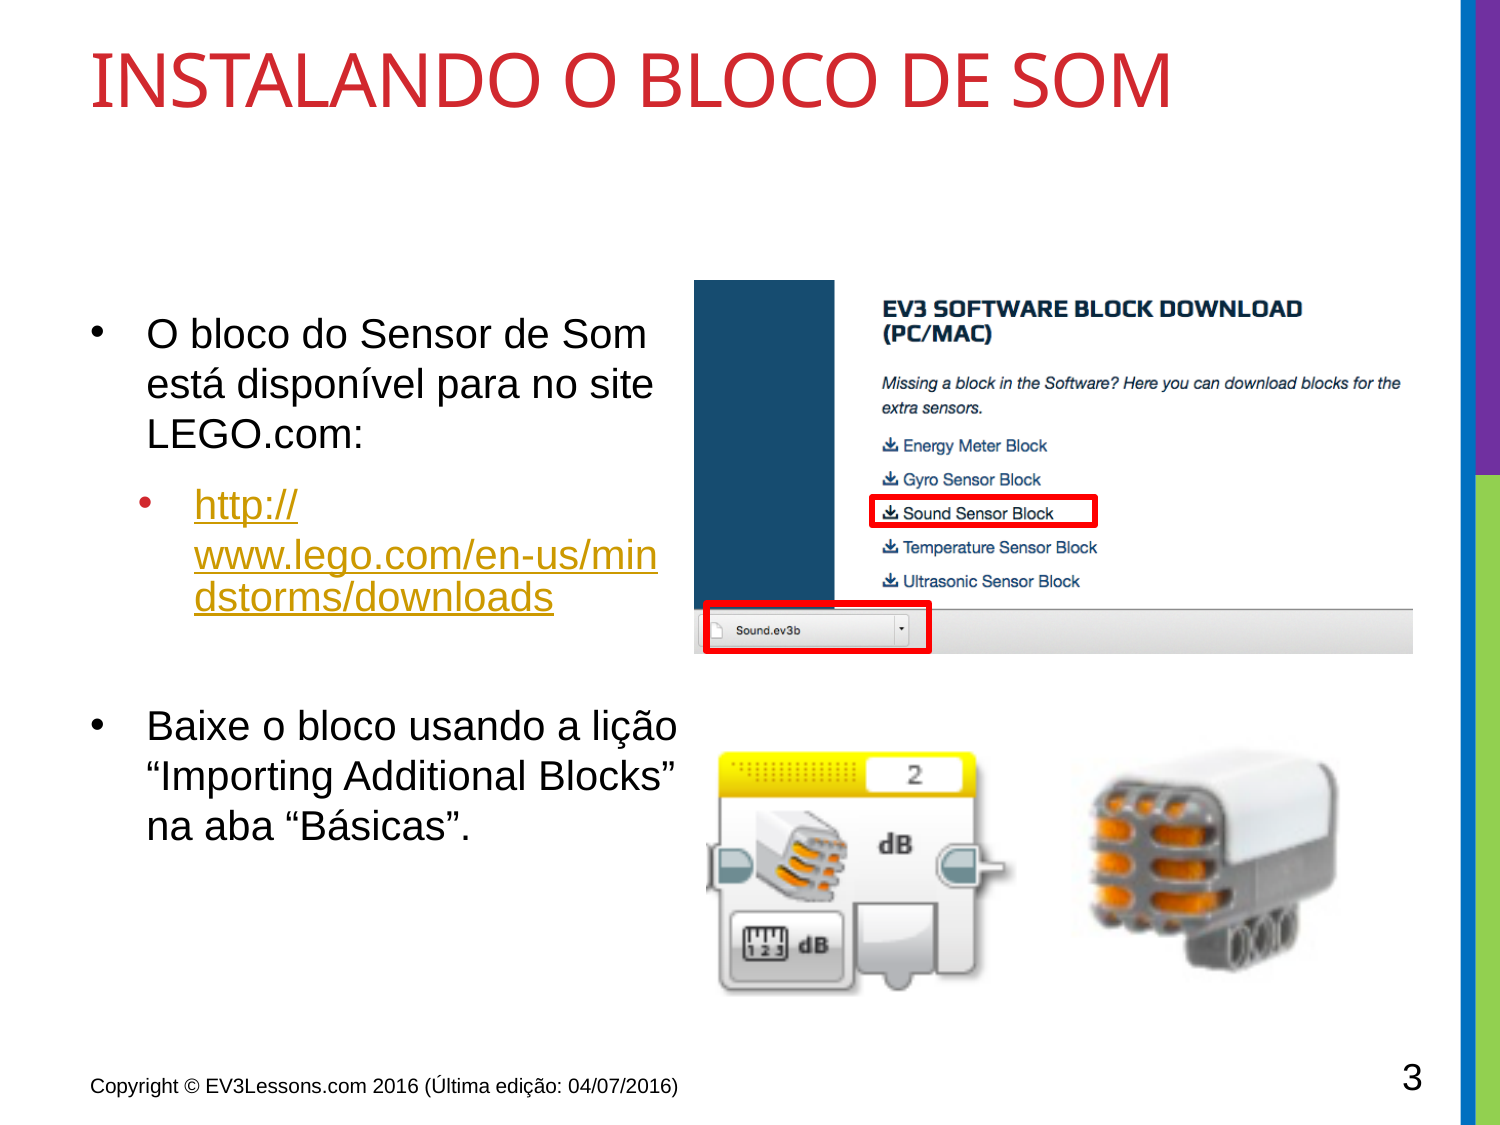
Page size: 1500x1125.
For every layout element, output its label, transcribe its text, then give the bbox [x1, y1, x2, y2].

title Instalando o bloco de som [75, 25, 1428, 250]
picture [705, 742, 1026, 1006]
footer Copyright © EV3Lessons.com 2016 (Última edição: 04/07/2016) [75, 1065, 717, 1103]
picture [693, 279, 1414, 654]
list O bloco do Sensor de Som está disponível para no site LEGO.com: http://www.lego.com/en-us/mindstorms/downloads Baixe o bloco usando a lição “Importing Additional Blocks” na aba “Básicas”. [75, 298, 695, 1037]
slide_number 3 [1387, 1045, 1491, 1106]
picture [1053, 709, 1397, 1006]
